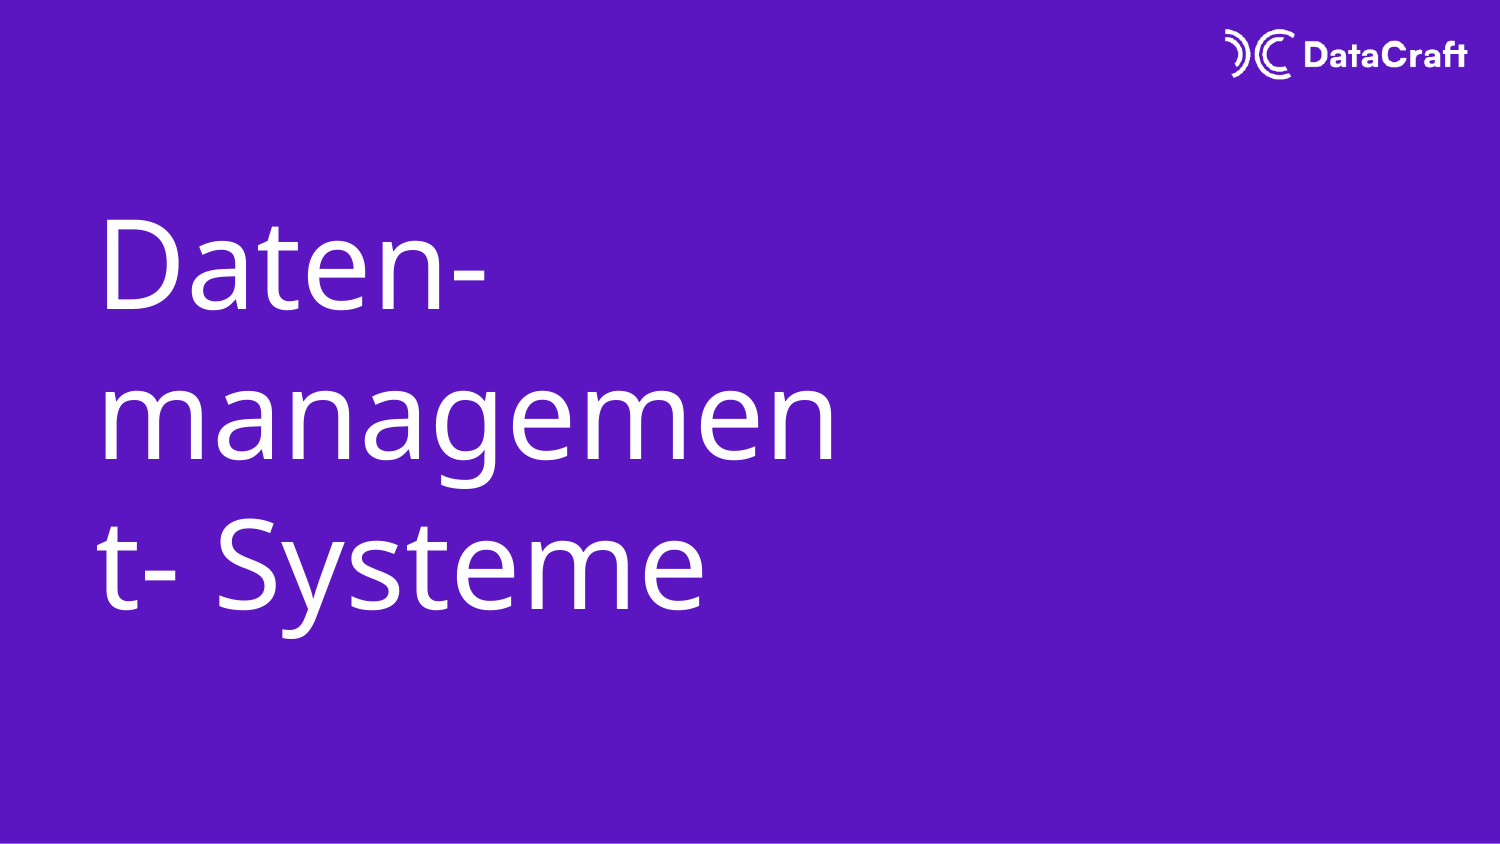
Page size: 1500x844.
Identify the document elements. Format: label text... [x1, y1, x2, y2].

title Daten- management- Systeme [93, 182, 869, 635]
picture [1224, 28, 1469, 81]
